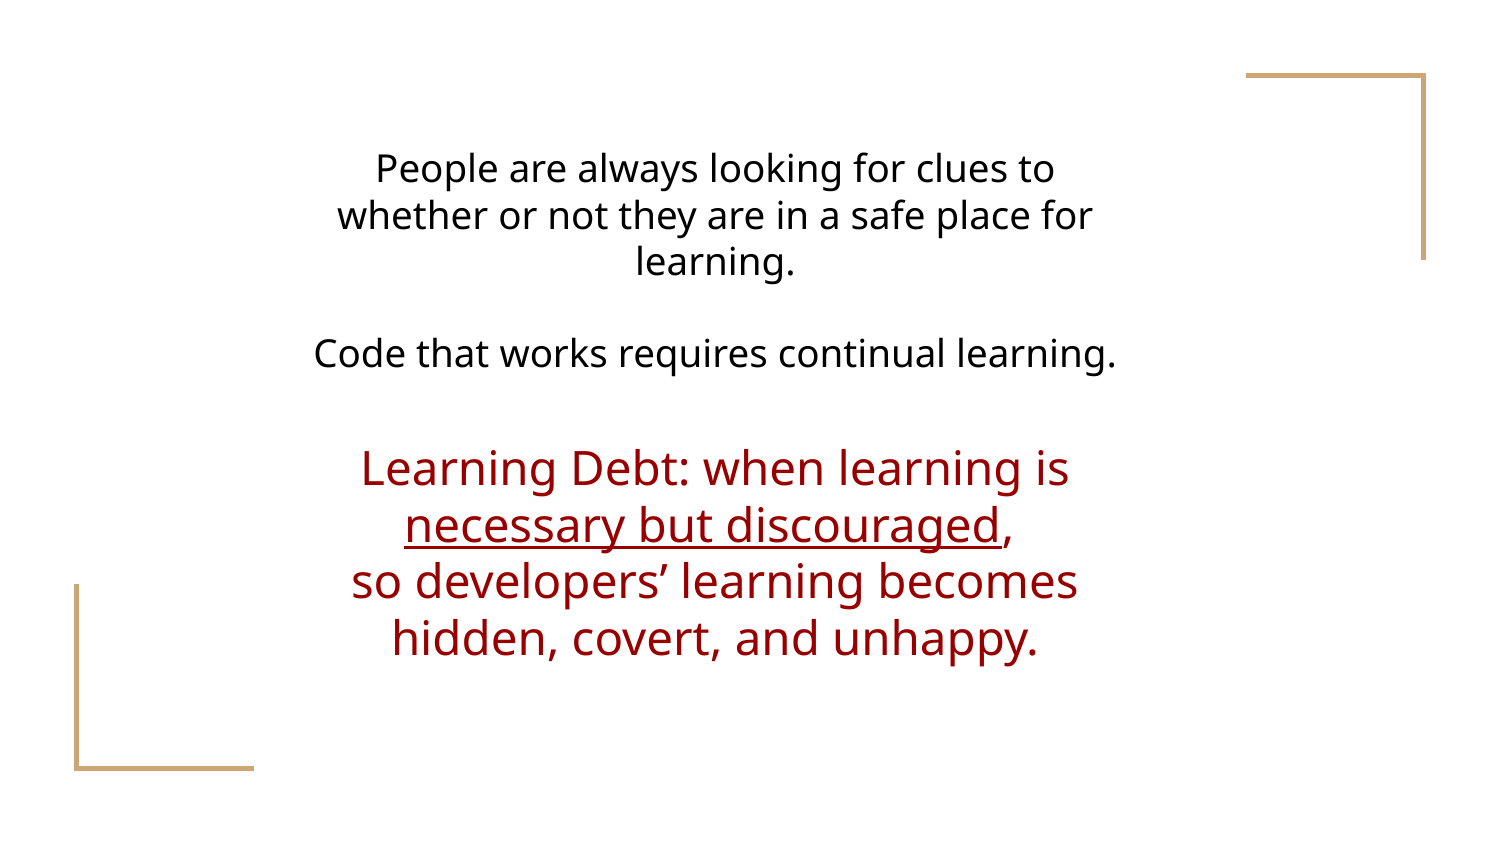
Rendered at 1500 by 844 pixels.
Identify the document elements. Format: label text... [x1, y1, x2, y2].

title People are always looking for clues to whether or not they are in a safe place for learning. Code that works requires continual learning. Learning Debt: when learning is necessary but discouraged, so developers’ learning becomes hidden, covert, and unhappy. [296, 207, 1134, 805]
